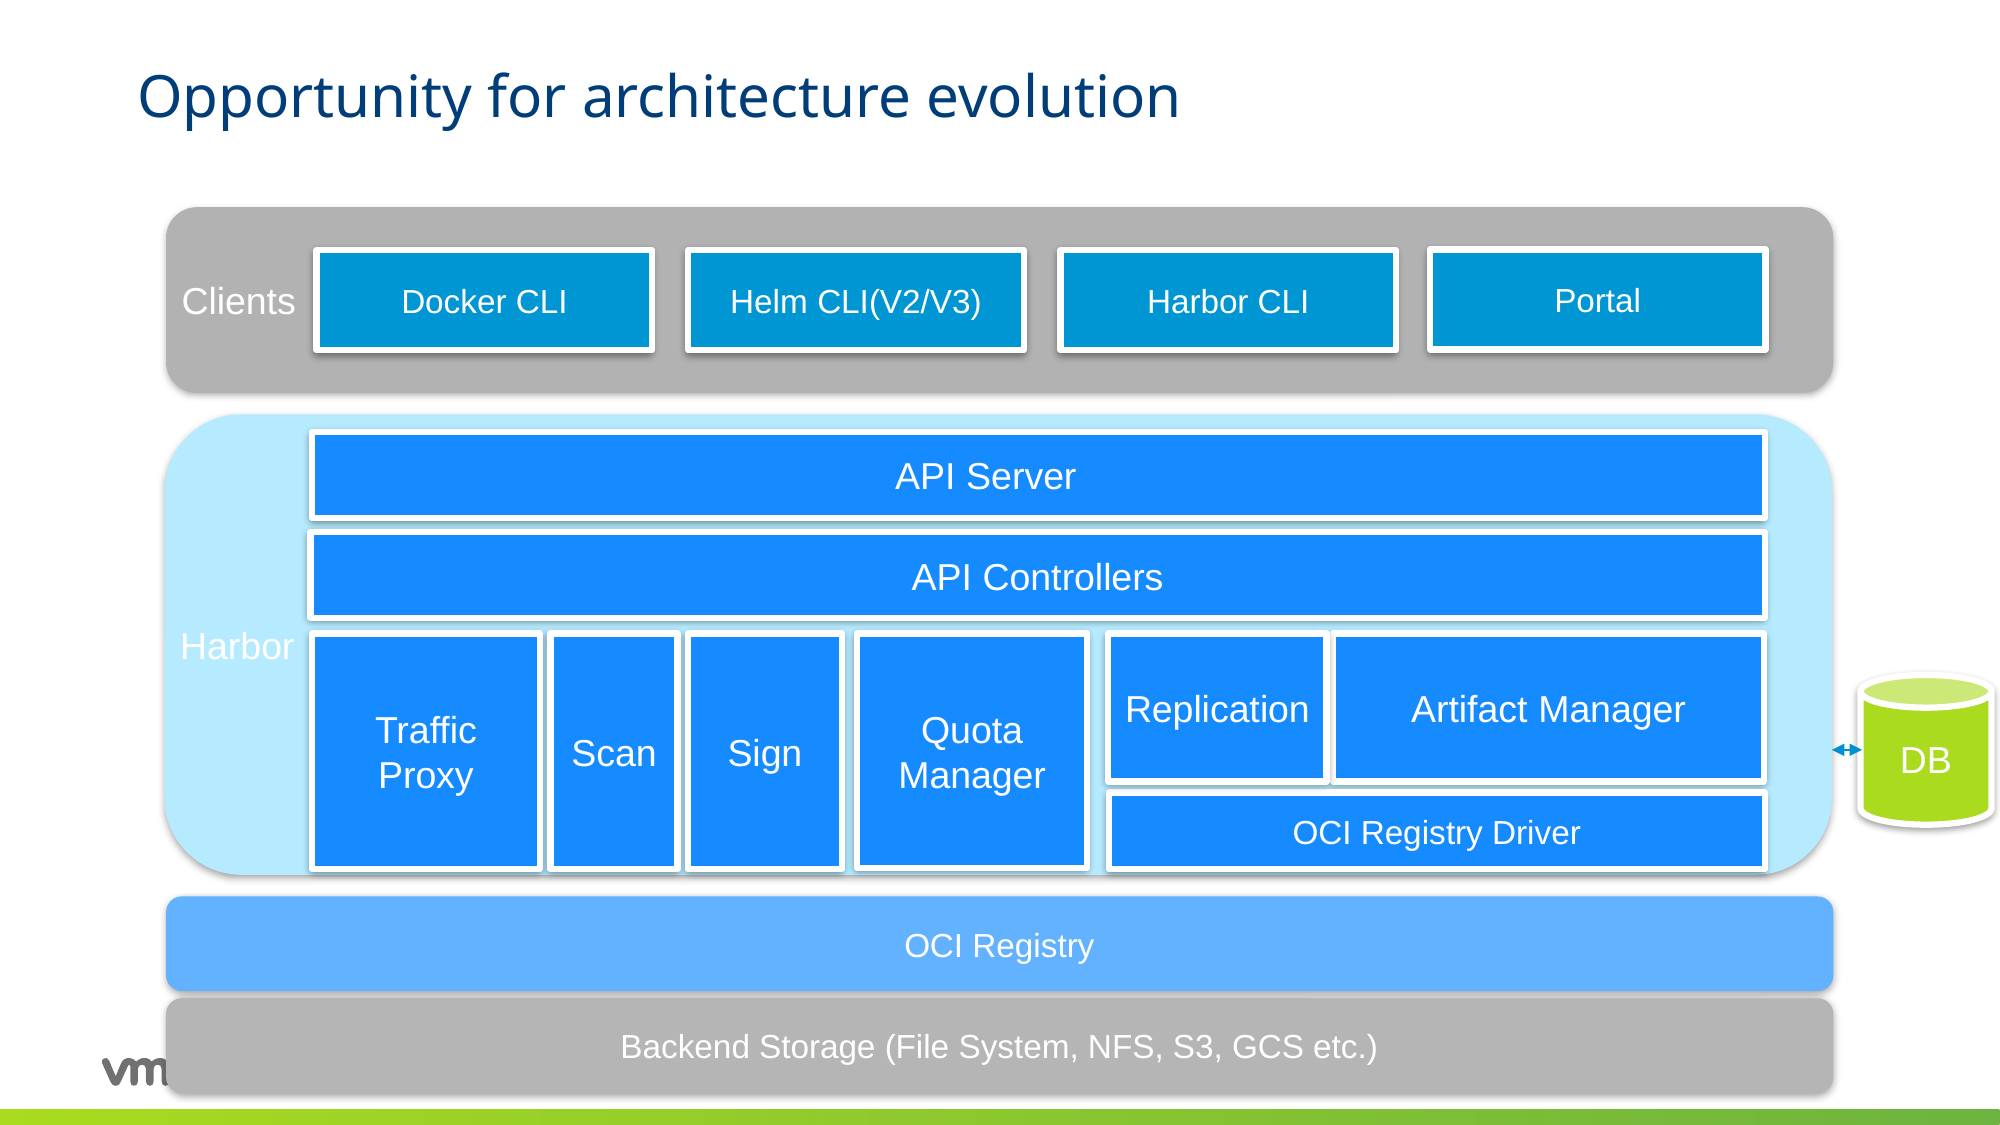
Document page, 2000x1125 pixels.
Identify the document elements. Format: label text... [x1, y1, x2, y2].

text_box Quota Manager [854, 630, 1090, 871]
text_box Clients [166, 269, 311, 330]
text_box Harbor CLI [1057, 247, 1399, 353]
text_box Docker CLI [313, 247, 655, 353]
text_box Scan [547, 630, 681, 872]
text_box OCI Registry [162, 893, 1837, 994]
text_box Harbor [165, 614, 310, 674]
text_box [162, 204, 1837, 396]
text_box API Controllers [307, 529, 1768, 621]
text_box DB [1857, 671, 1995, 828]
text_box Traffic Proxy [309, 630, 543, 872]
text_box Replication [1105, 630, 1330, 785]
text_box [161, 411, 1836, 878]
text_box Helm CLI(V2/V3) [685, 247, 1027, 353]
text_box API Server [309, 429, 1768, 521]
text_box Sign [685, 630, 845, 872]
text_box Portal [1427, 246, 1769, 353]
text_box OCI Registry Driver [1106, 789, 1768, 872]
text_box Backend Storage (File System, NFS, S3, GCS etc.) [162, 995, 1837, 1096]
title Opportunity for architecture evolution [137, 34, 1832, 131]
text_box Artifact Manager [1331, 630, 1767, 785]
